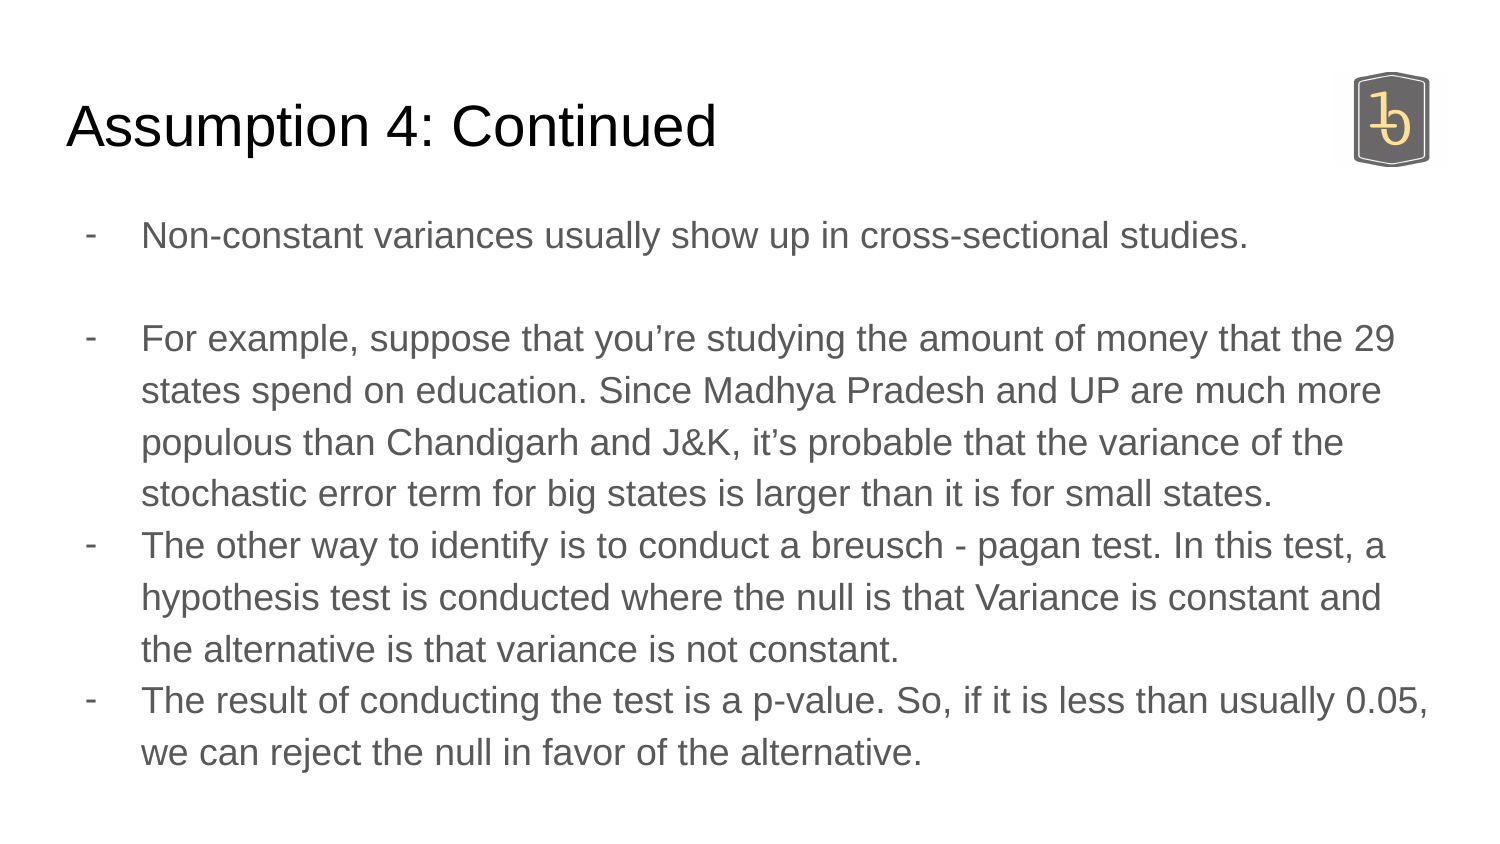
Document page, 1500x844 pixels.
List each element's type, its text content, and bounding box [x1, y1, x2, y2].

title Assumption 4: Continued [51, 72, 1333, 167]
picture [1334, 72, 1450, 168]
list Non-constant variances usually show up in cross-sectional studies. For example, suppose that you’re studying the amount of money that the 29 states spend on education. Since Madhya Pradesh and UP are much more populous than Chandigarh and J&K, it’s probable that the variance of the stochastic error term for big states is larger than it is for small states. The other way to identify is to conduct a breusch - pagan test. In this test, a hypothesis test is conducted where the null is that Variance is constant and the alternative is that variance is not constant. The result of conducting the test is a p-value. So, if it is less than usually 0.05, we can reject the null in favor of the alternative. [51, 189, 1449, 750]
